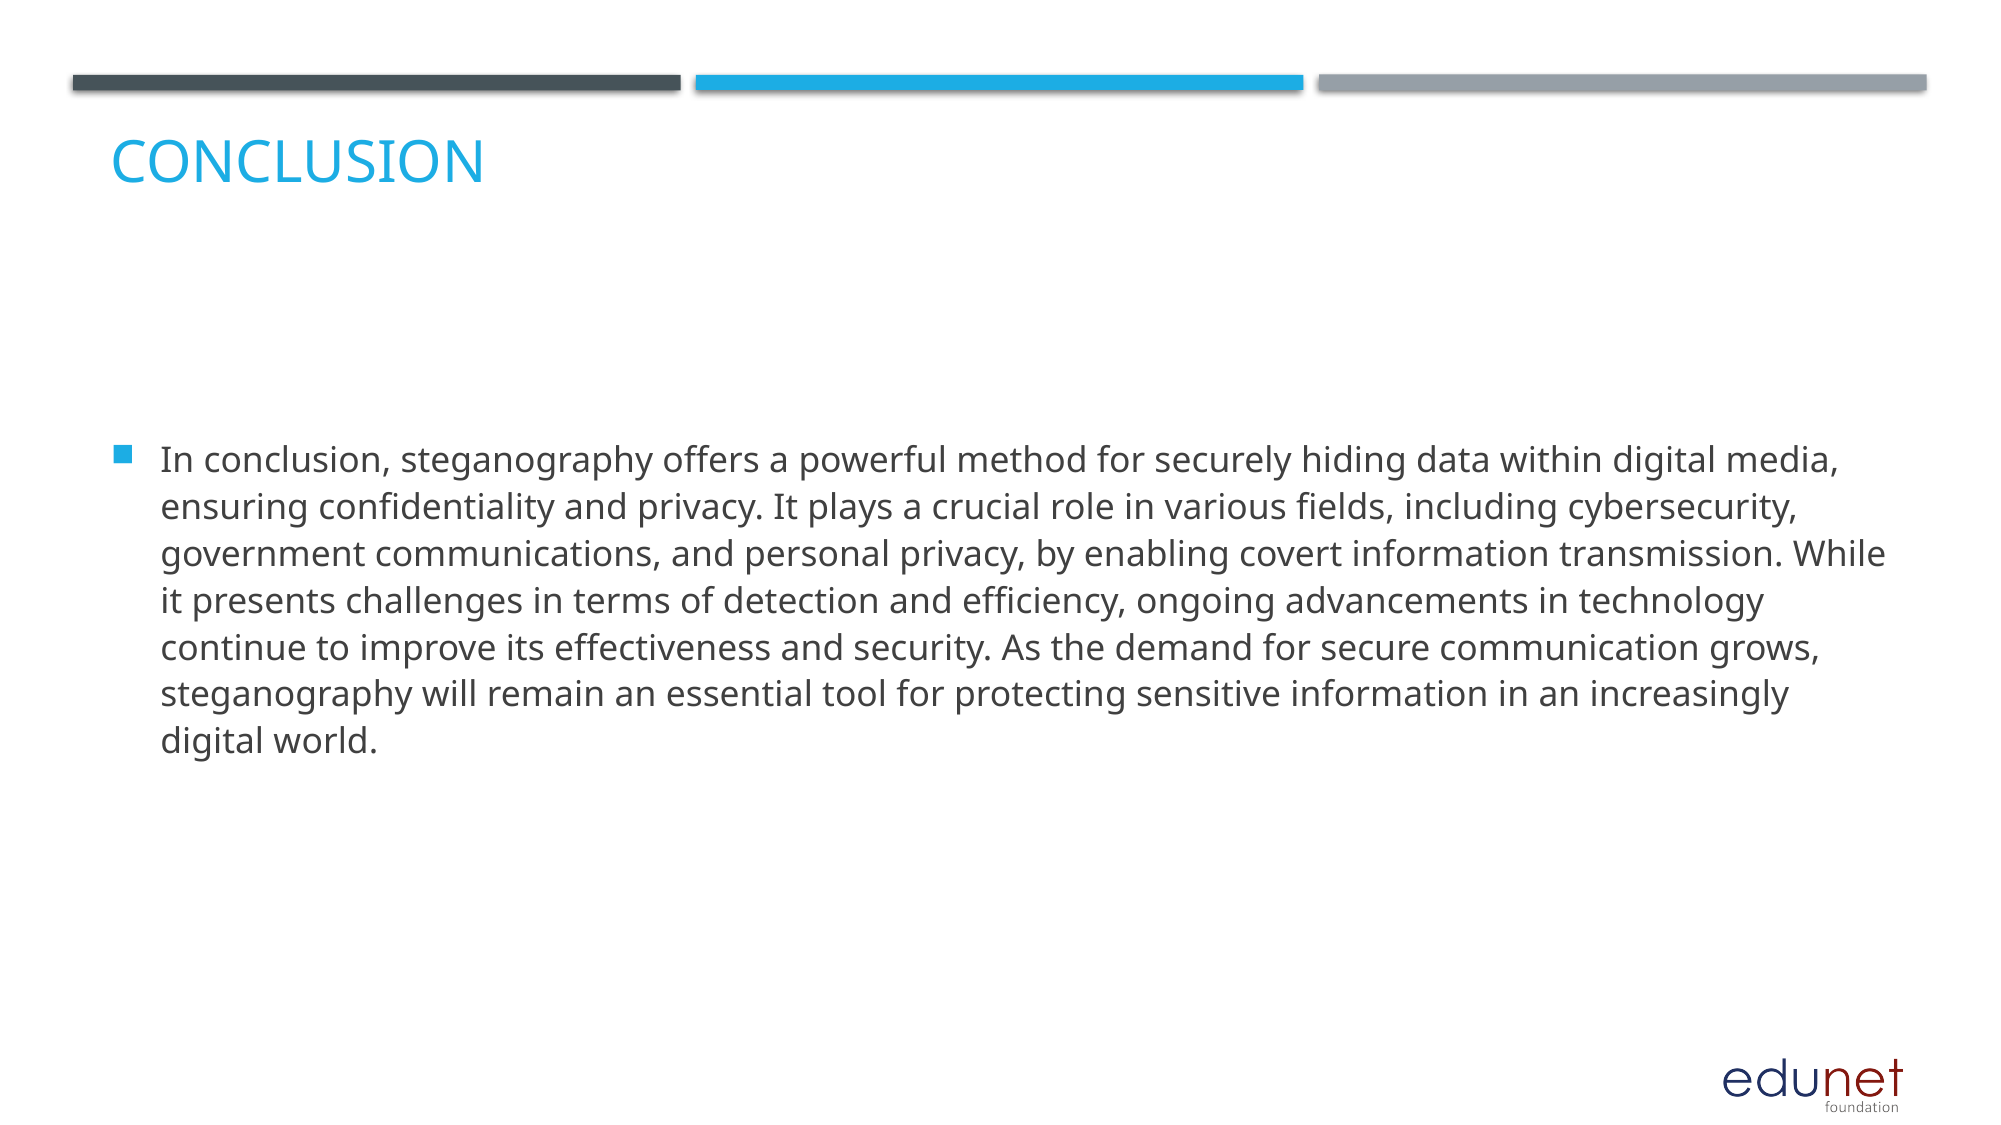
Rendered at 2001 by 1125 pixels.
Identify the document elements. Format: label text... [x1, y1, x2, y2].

picture [1719, 1056, 1905, 1116]
list In conclusion, steganography offers a powerful method for securely hiding data within digital media, ensuring confidentiality and privacy. It plays a crucial role in various fields, including cybersecurity, government communications, and personal privacy, by enabling covert information transmission. While it presents challenges in terms of detection and efficiency, ongoing advancements in technology continue to improve its effectiveness and security. As the demand for secure communication grows, steganography will remain an essential tool for protecting sensitive information in an increasingly digital world. [95, 213, 1905, 981]
title Conclusion [95, 115, 1905, 203]
